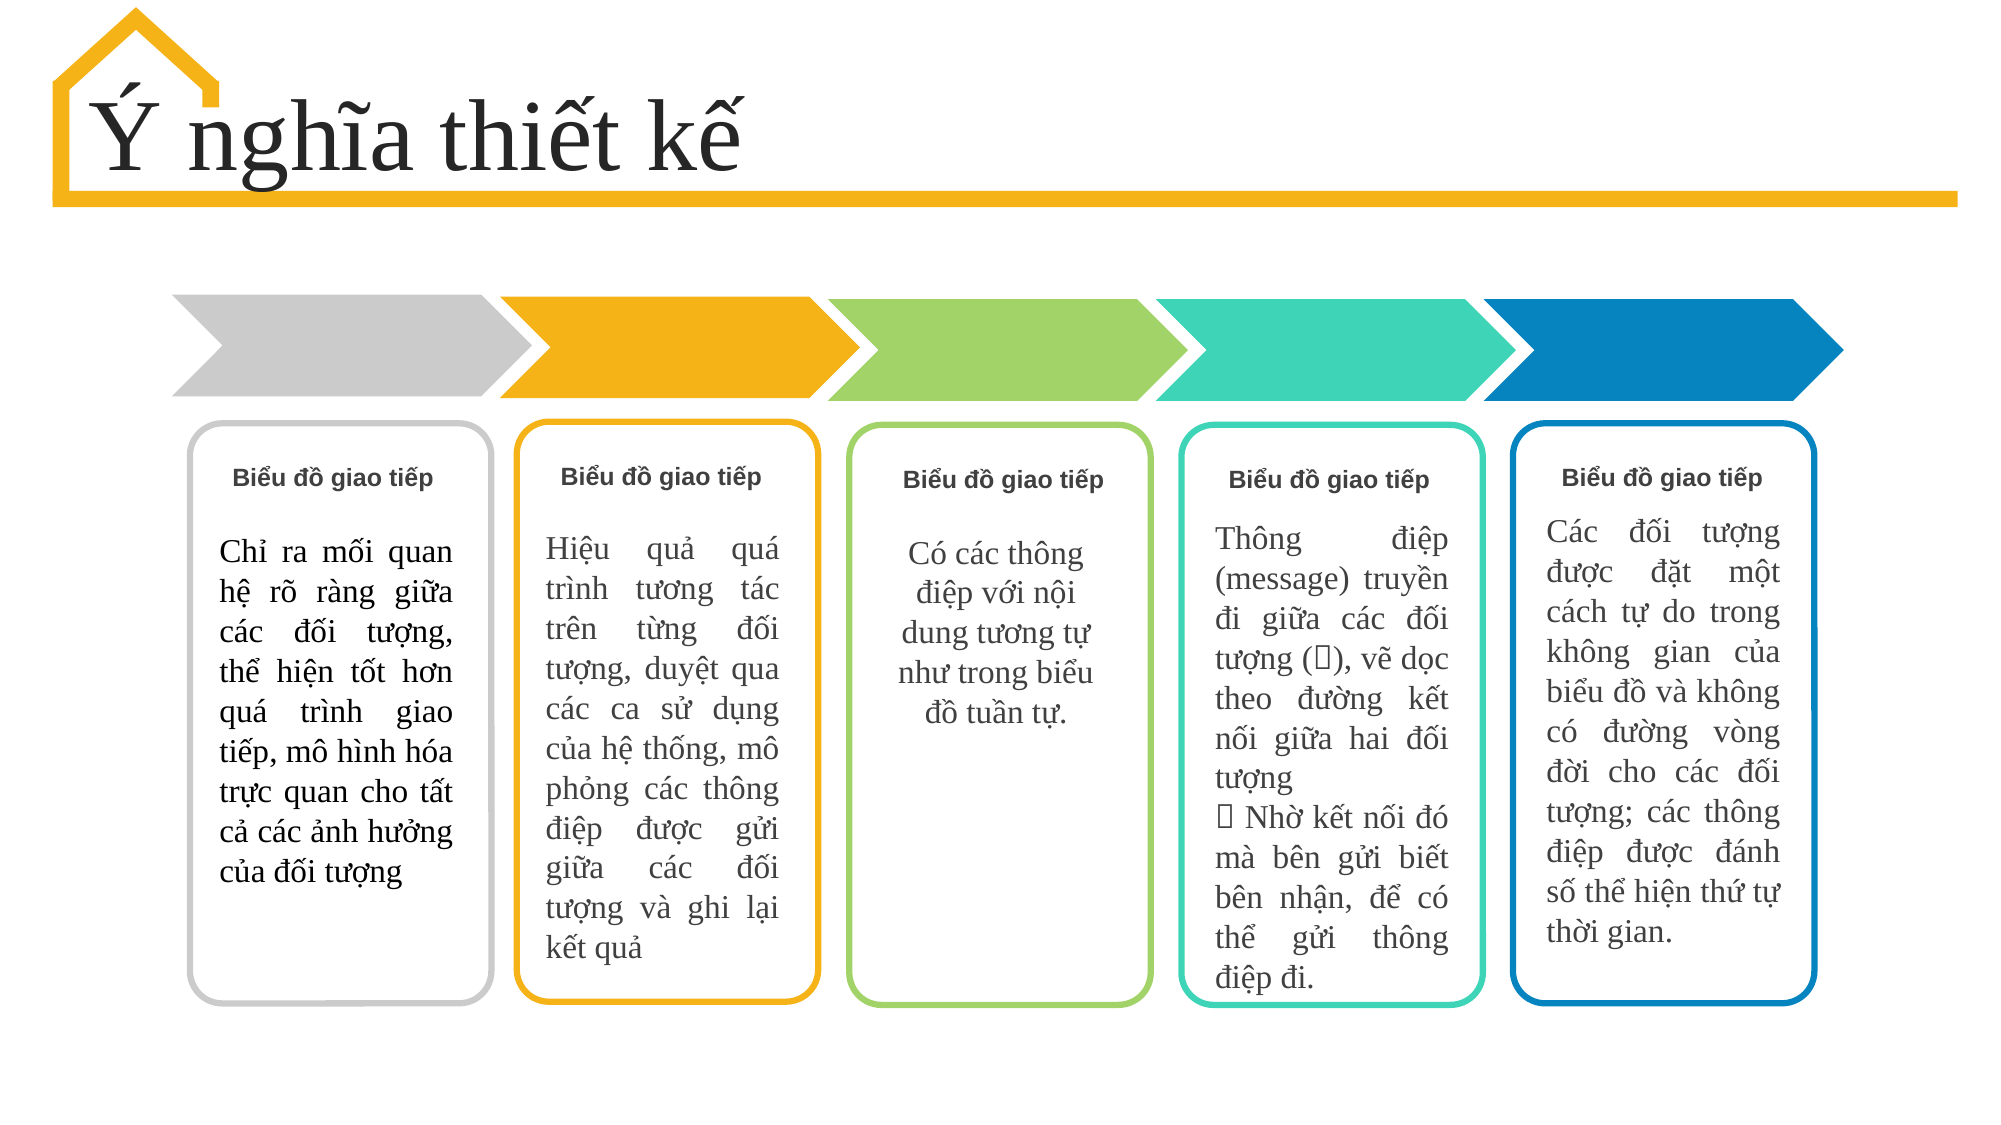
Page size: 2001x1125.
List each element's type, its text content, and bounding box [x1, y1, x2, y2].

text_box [1483, 299, 1844, 1004]
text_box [827, 299, 1155, 1005]
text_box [1155, 299, 1516, 1009]
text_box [499, 296, 860, 1009]
list Ý nghĩa thiết kế [74, 78, 1921, 197]
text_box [171, 294, 533, 1004]
